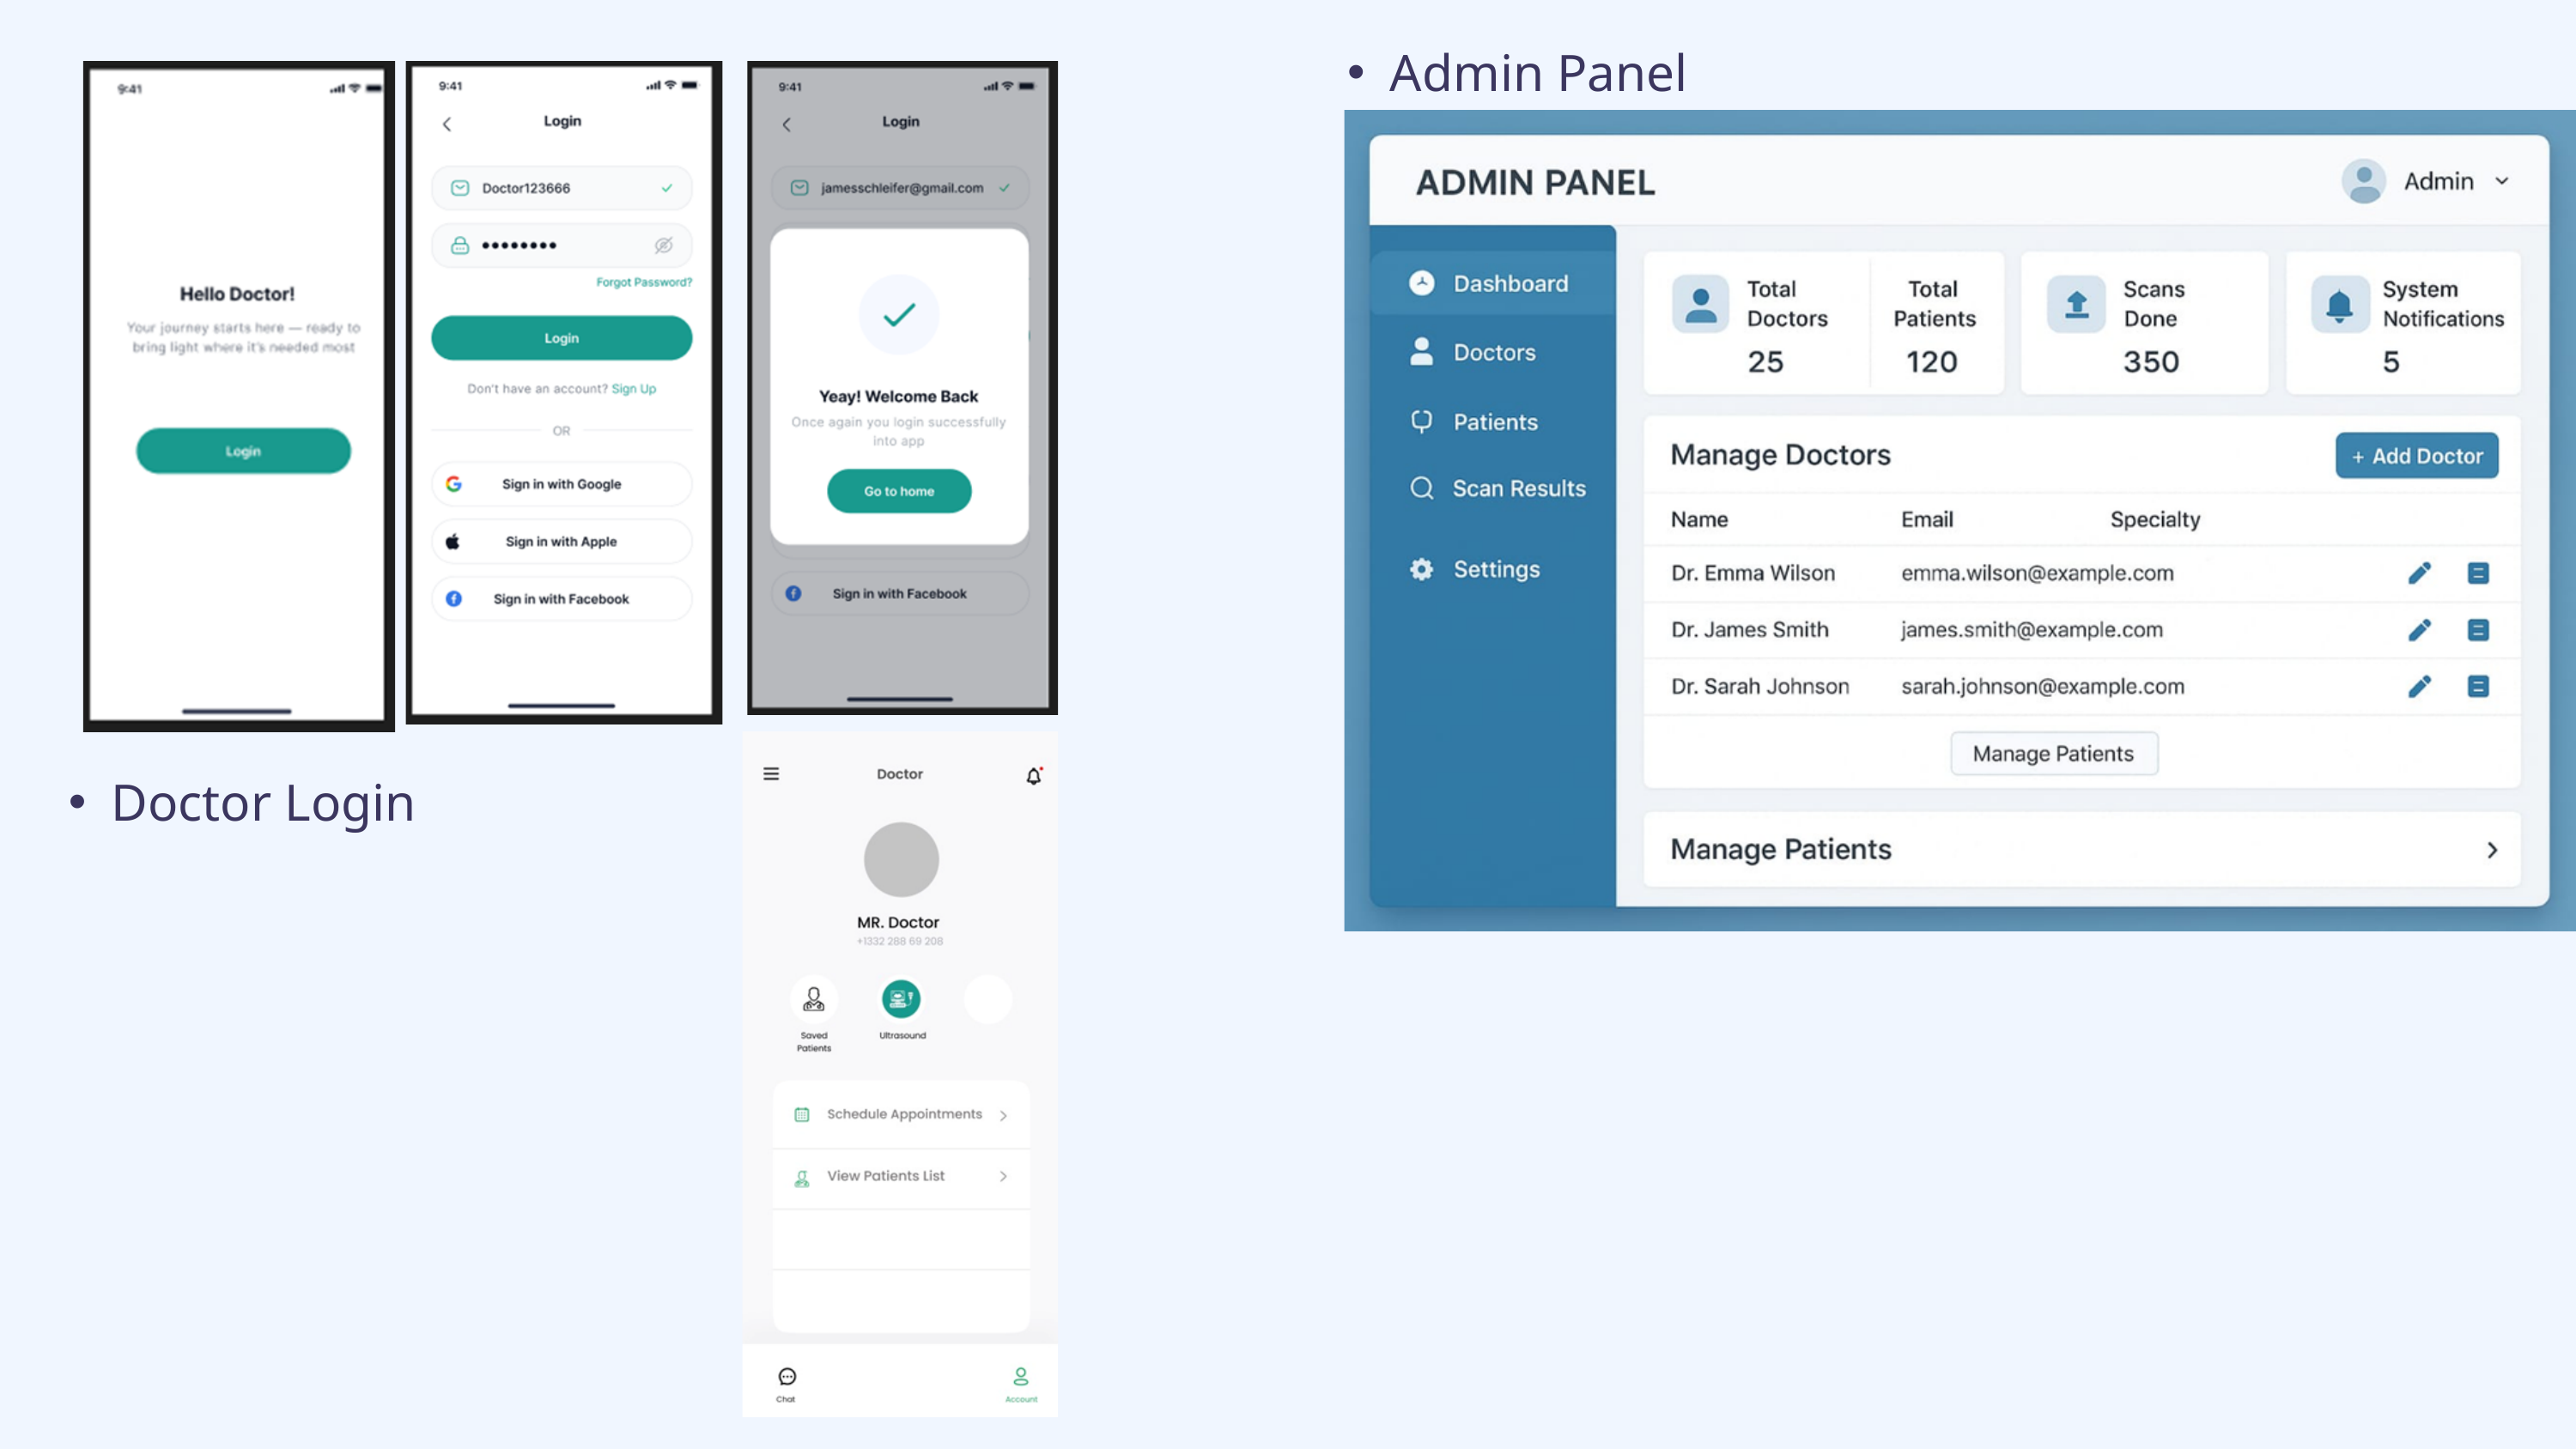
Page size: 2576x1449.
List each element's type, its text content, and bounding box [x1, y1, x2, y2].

text_box Admin Panel [1304, 3, 2576, 102]
text_box [742, 832, 1059, 1417]
text_box [747, 61, 1059, 715]
text_box [405, 61, 723, 724]
text_box [82, 61, 396, 732]
text_box [1344, 110, 2576, 931]
text_box Doctor Login [25, 732, 1305, 832]
